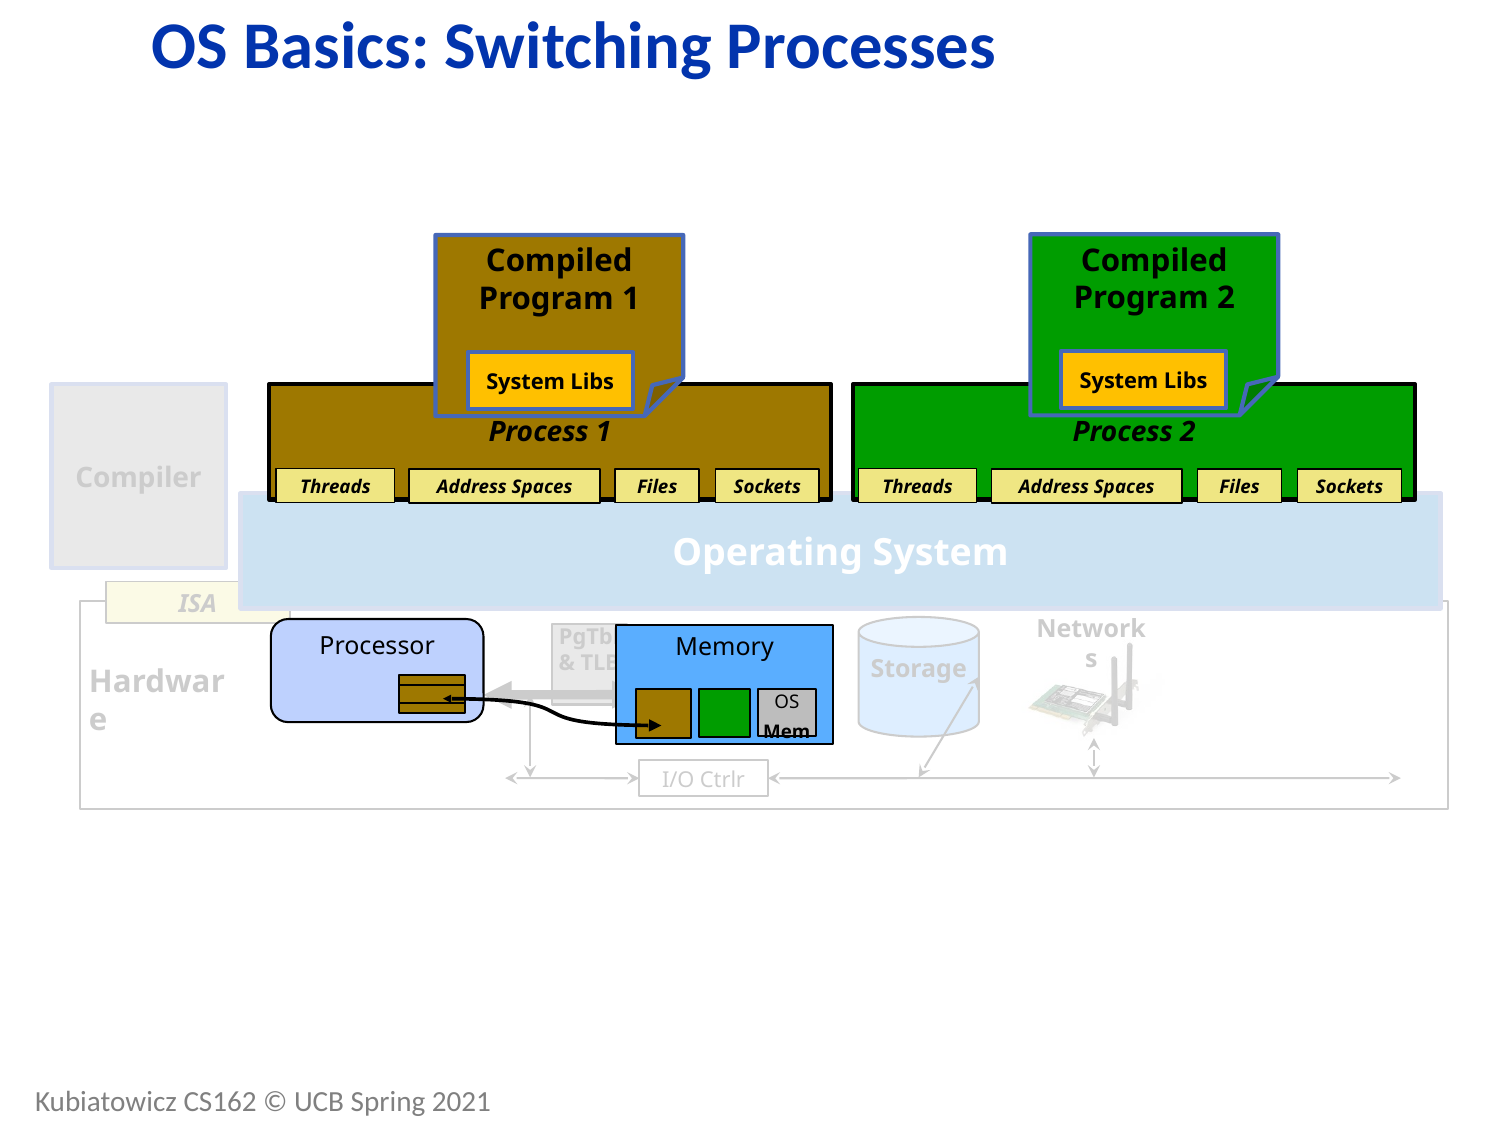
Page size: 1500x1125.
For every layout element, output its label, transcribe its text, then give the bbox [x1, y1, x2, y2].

text_box System Libs [1060, 351, 1227, 409]
text_box Files [1197, 468, 1282, 503]
text_box Compiled Program 2 [1030, 234, 1279, 416]
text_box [398, 675, 466, 714]
text_box System Libs [467, 352, 633, 410]
text_box Process 1 [269, 384, 832, 500]
text_box Address Spaces [991, 469, 1183, 503]
text_box Sockets [1297, 468, 1402, 503]
title OS Basics: Switching Processes [136, 13, 1312, 80]
text_box Files [615, 468, 700, 503]
text_box Memory [616, 624, 833, 745]
text_box [699, 689, 750, 737]
text_box Process 2 [853, 384, 1416, 500]
text_box OS Mem [757, 689, 816, 736]
text_box Address Spaces [409, 469, 600, 503]
text_box Processor [270, 619, 484, 723]
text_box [545, 616, 634, 693]
text_box Threads [858, 468, 977, 503]
text_box Threads [276, 468, 395, 503]
text_box Kubiatowicz CS162 © UCB Spring 2021 [20, 1074, 507, 1125]
text_box Compiled Program 1 [435, 235, 684, 417]
text_box [0, 295, 1500, 873]
text_box Sockets [715, 468, 820, 503]
picture [1021, 611, 1179, 769]
text_box [637, 689, 692, 738]
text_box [442, 698, 662, 726]
